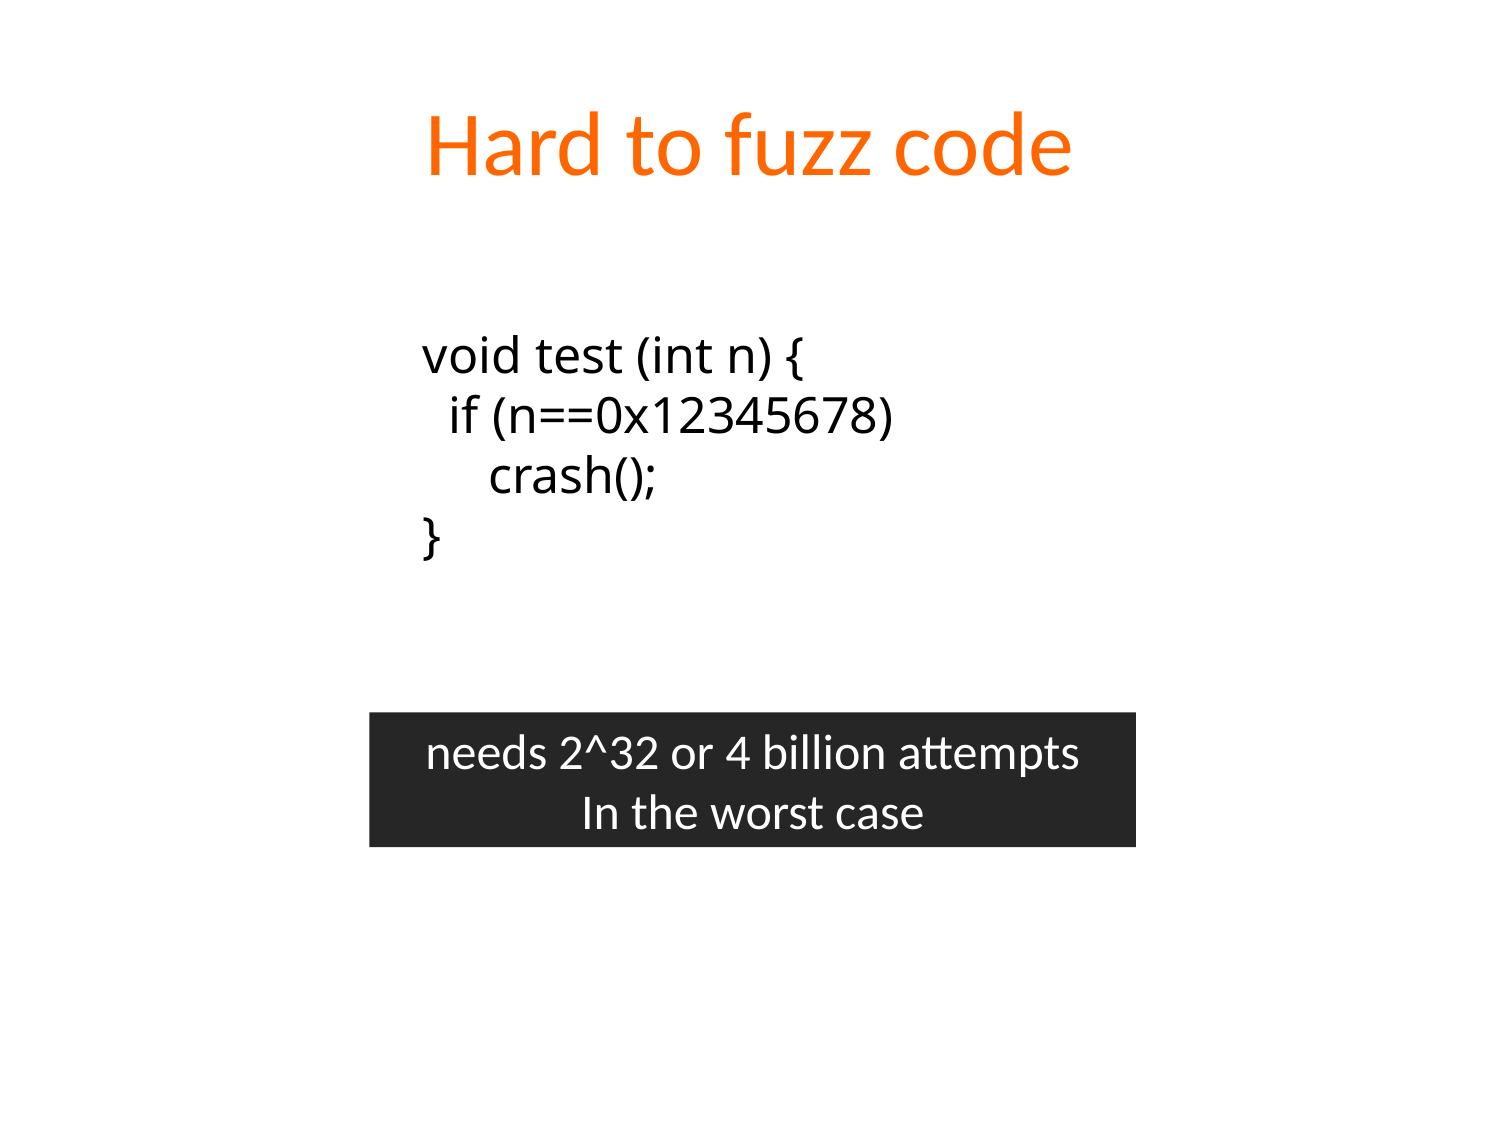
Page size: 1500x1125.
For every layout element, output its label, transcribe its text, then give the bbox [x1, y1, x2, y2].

title Hard to fuzz code [75, 45, 1425, 233]
text_box void test (int n) { if (n==0x12345678) crash(); } [408, 316, 1100, 617]
text_box needs 2^32 or 4 billion attempts In the worst case [369, 712, 1136, 848]
